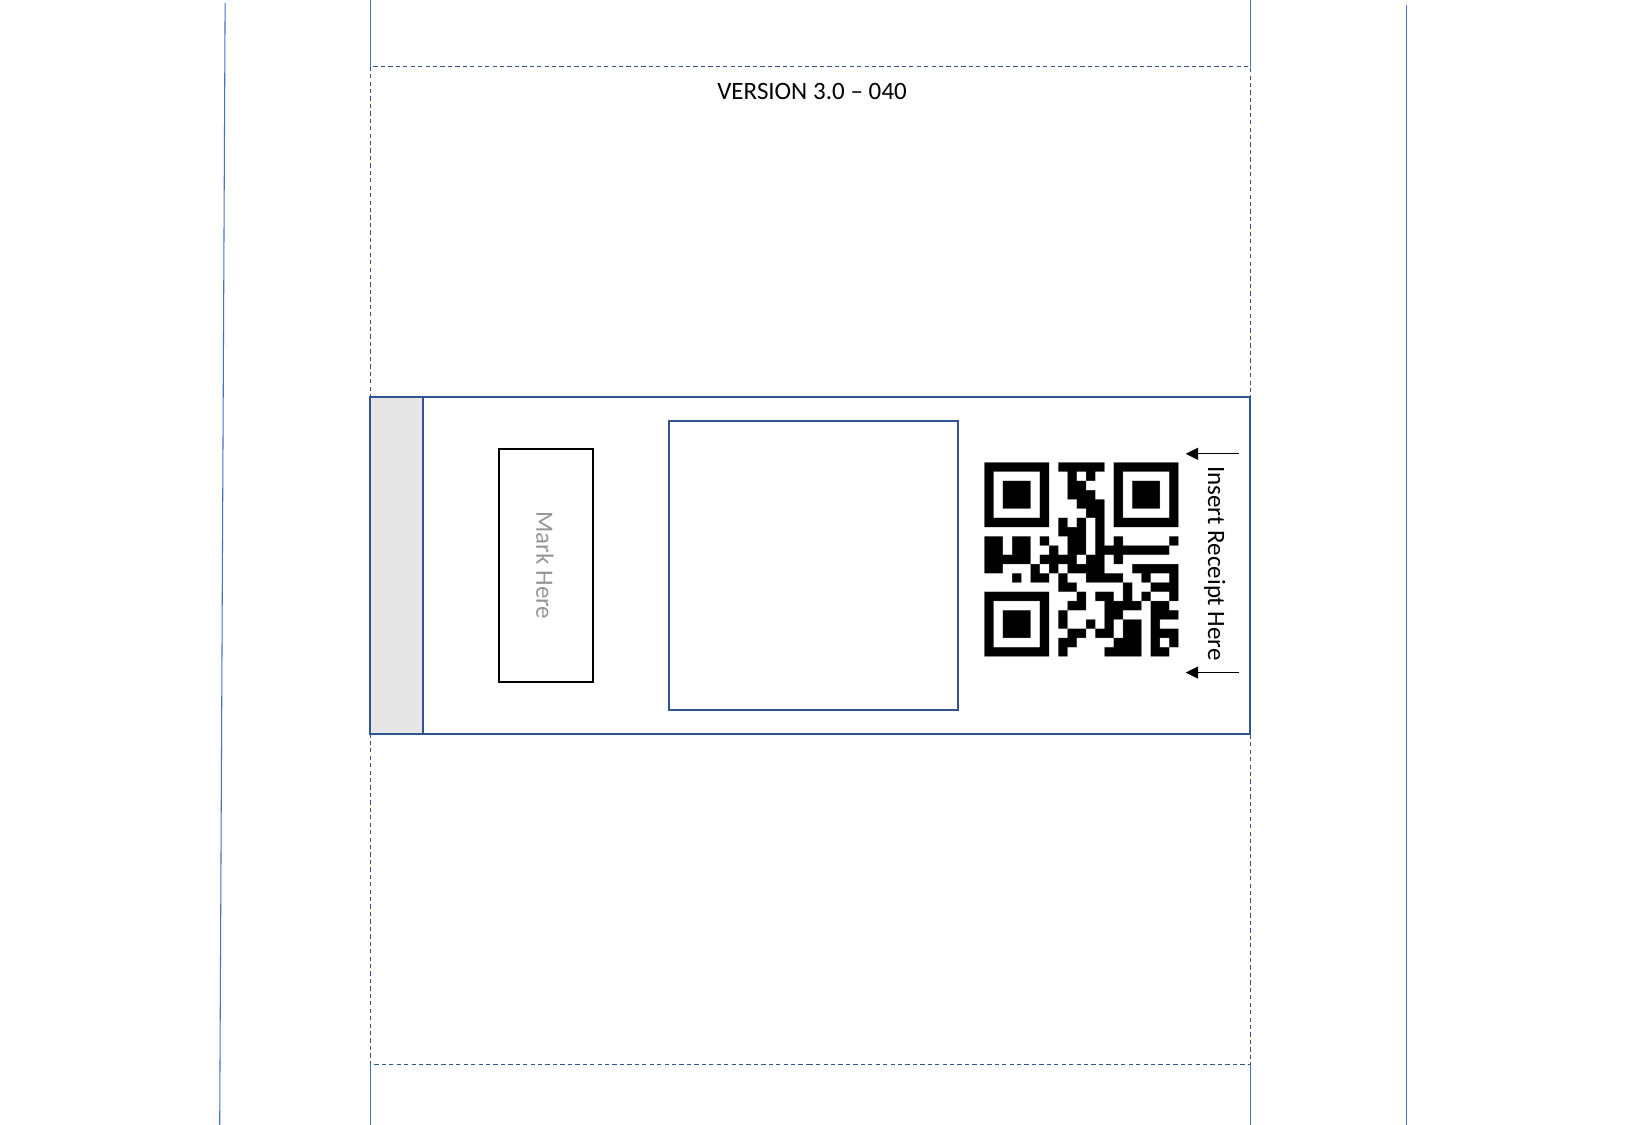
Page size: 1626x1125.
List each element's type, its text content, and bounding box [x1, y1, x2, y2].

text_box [219, 2, 226, 1125]
text_box [424, 398, 1251, 733]
text_box Mark Here [498, 448, 594, 683]
text_box [668, 420, 959, 711]
text_box VERSION 3.0 – 040 [702, 66, 923, 112]
text_box [369, 732, 1251, 1065]
picture [966, 444, 1197, 675]
text_box [369, 398, 424, 733]
text_box [369, 66, 1251, 398]
